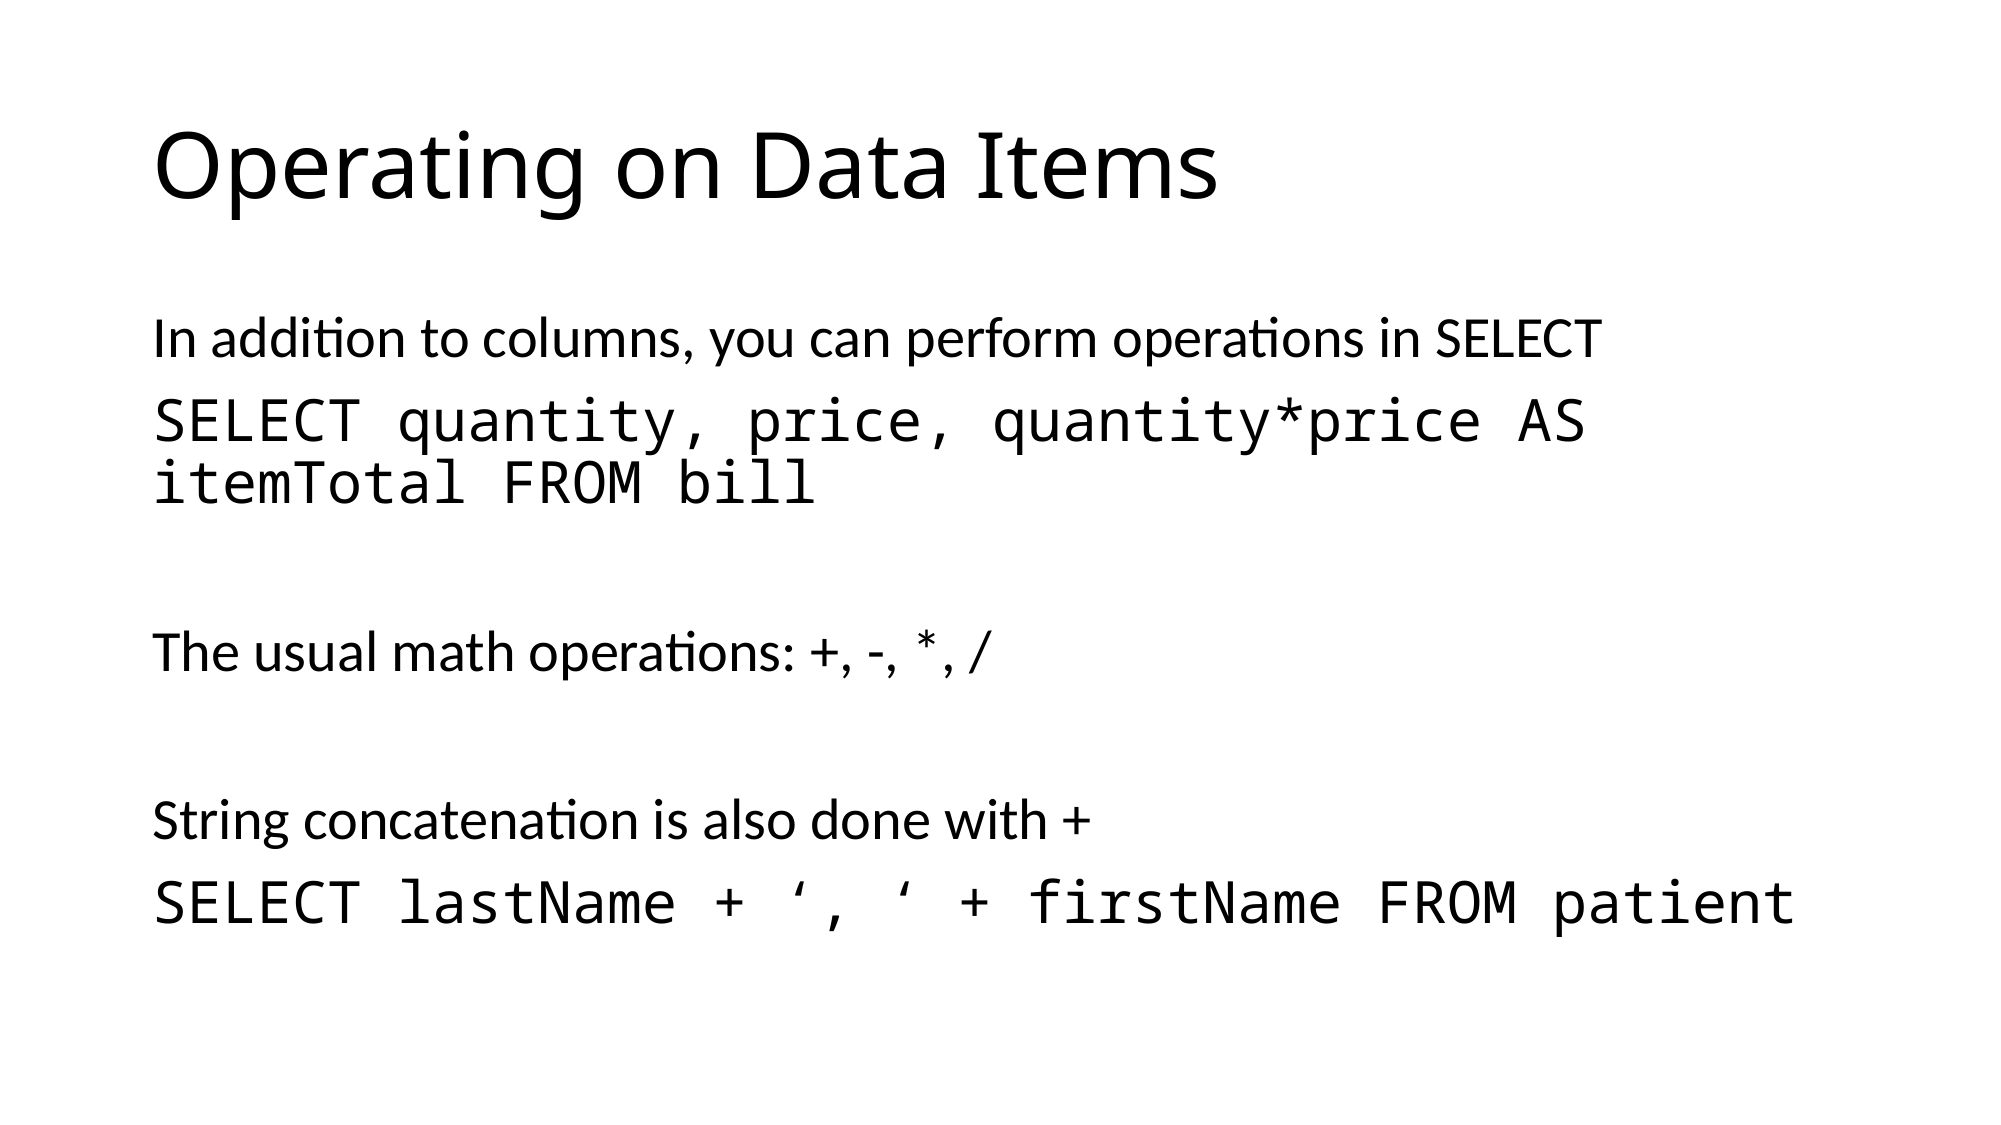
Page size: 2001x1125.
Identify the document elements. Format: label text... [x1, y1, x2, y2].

list In addition to columns, you can perform operations in SELECT SELECT quantity, price, quantity*price AS itemTotal FROM bill The usual math operations: +, -, *, / String concatenation is also done with + SELECT lastName + ‘, ‘ + firstName FROM patient [137, 299, 1863, 1014]
title Operating on Data Items [137, 59, 1863, 278]
